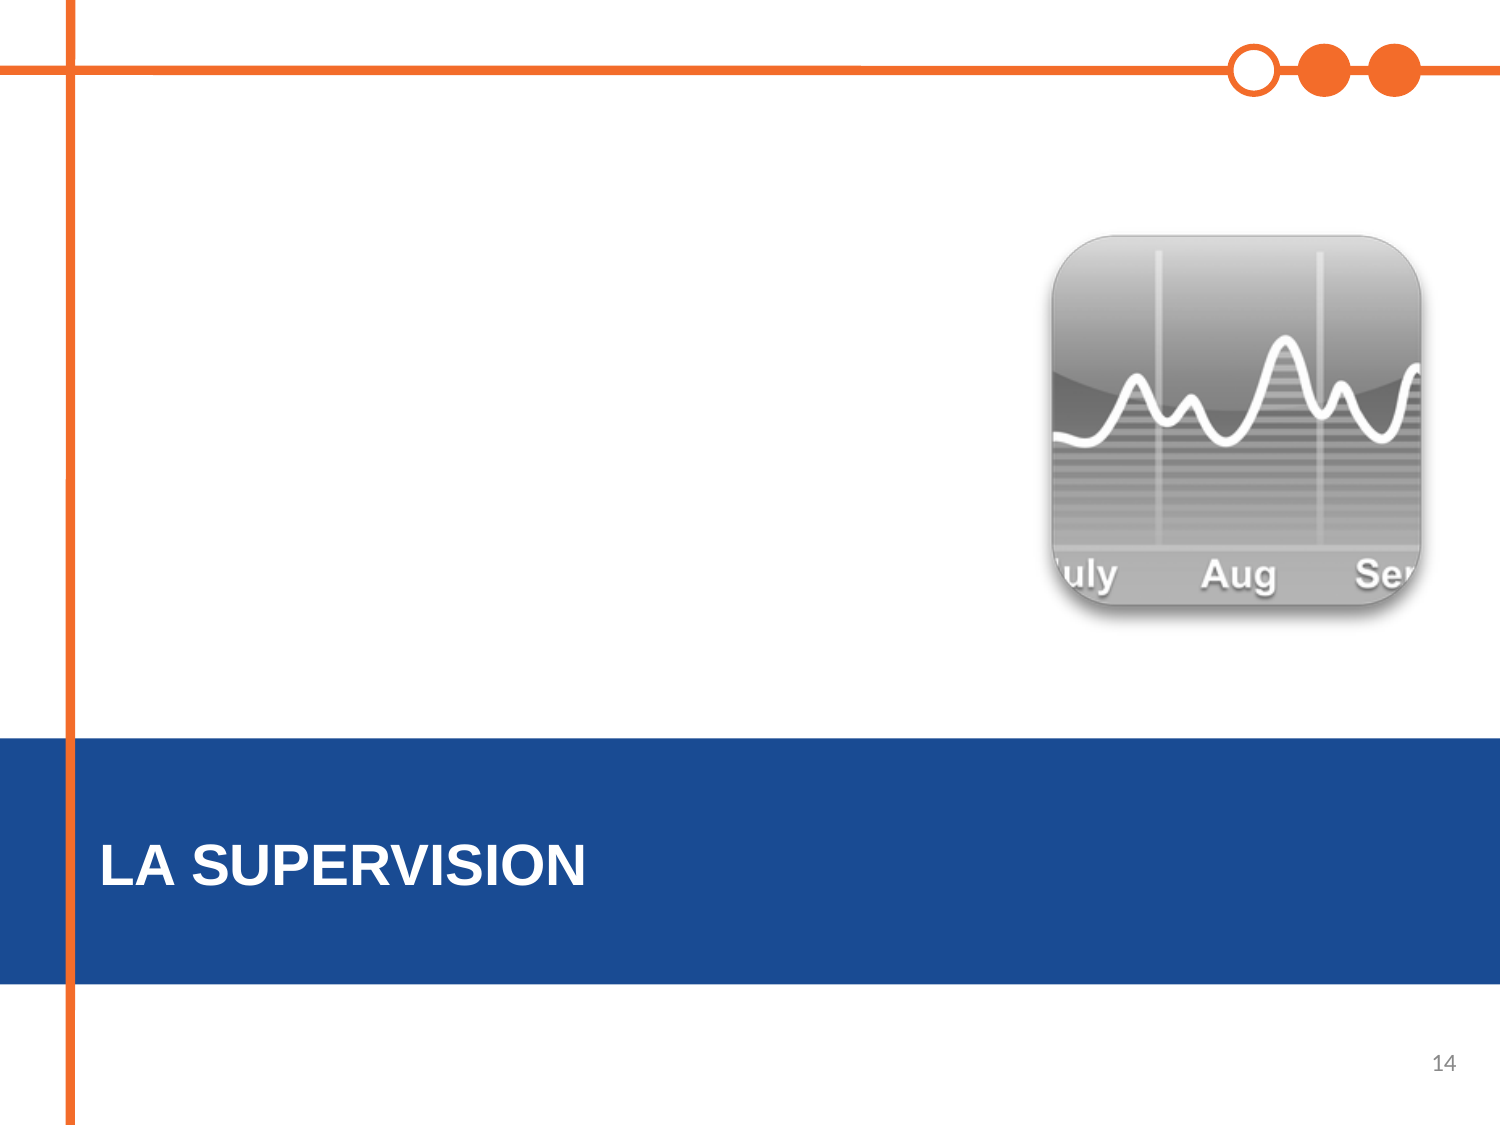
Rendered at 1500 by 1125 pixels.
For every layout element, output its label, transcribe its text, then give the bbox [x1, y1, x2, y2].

title La supervision [84, 750, 1360, 974]
slide_number 14 [1324, 1031, 1472, 1092]
picture [1031, 222, 1444, 636]
